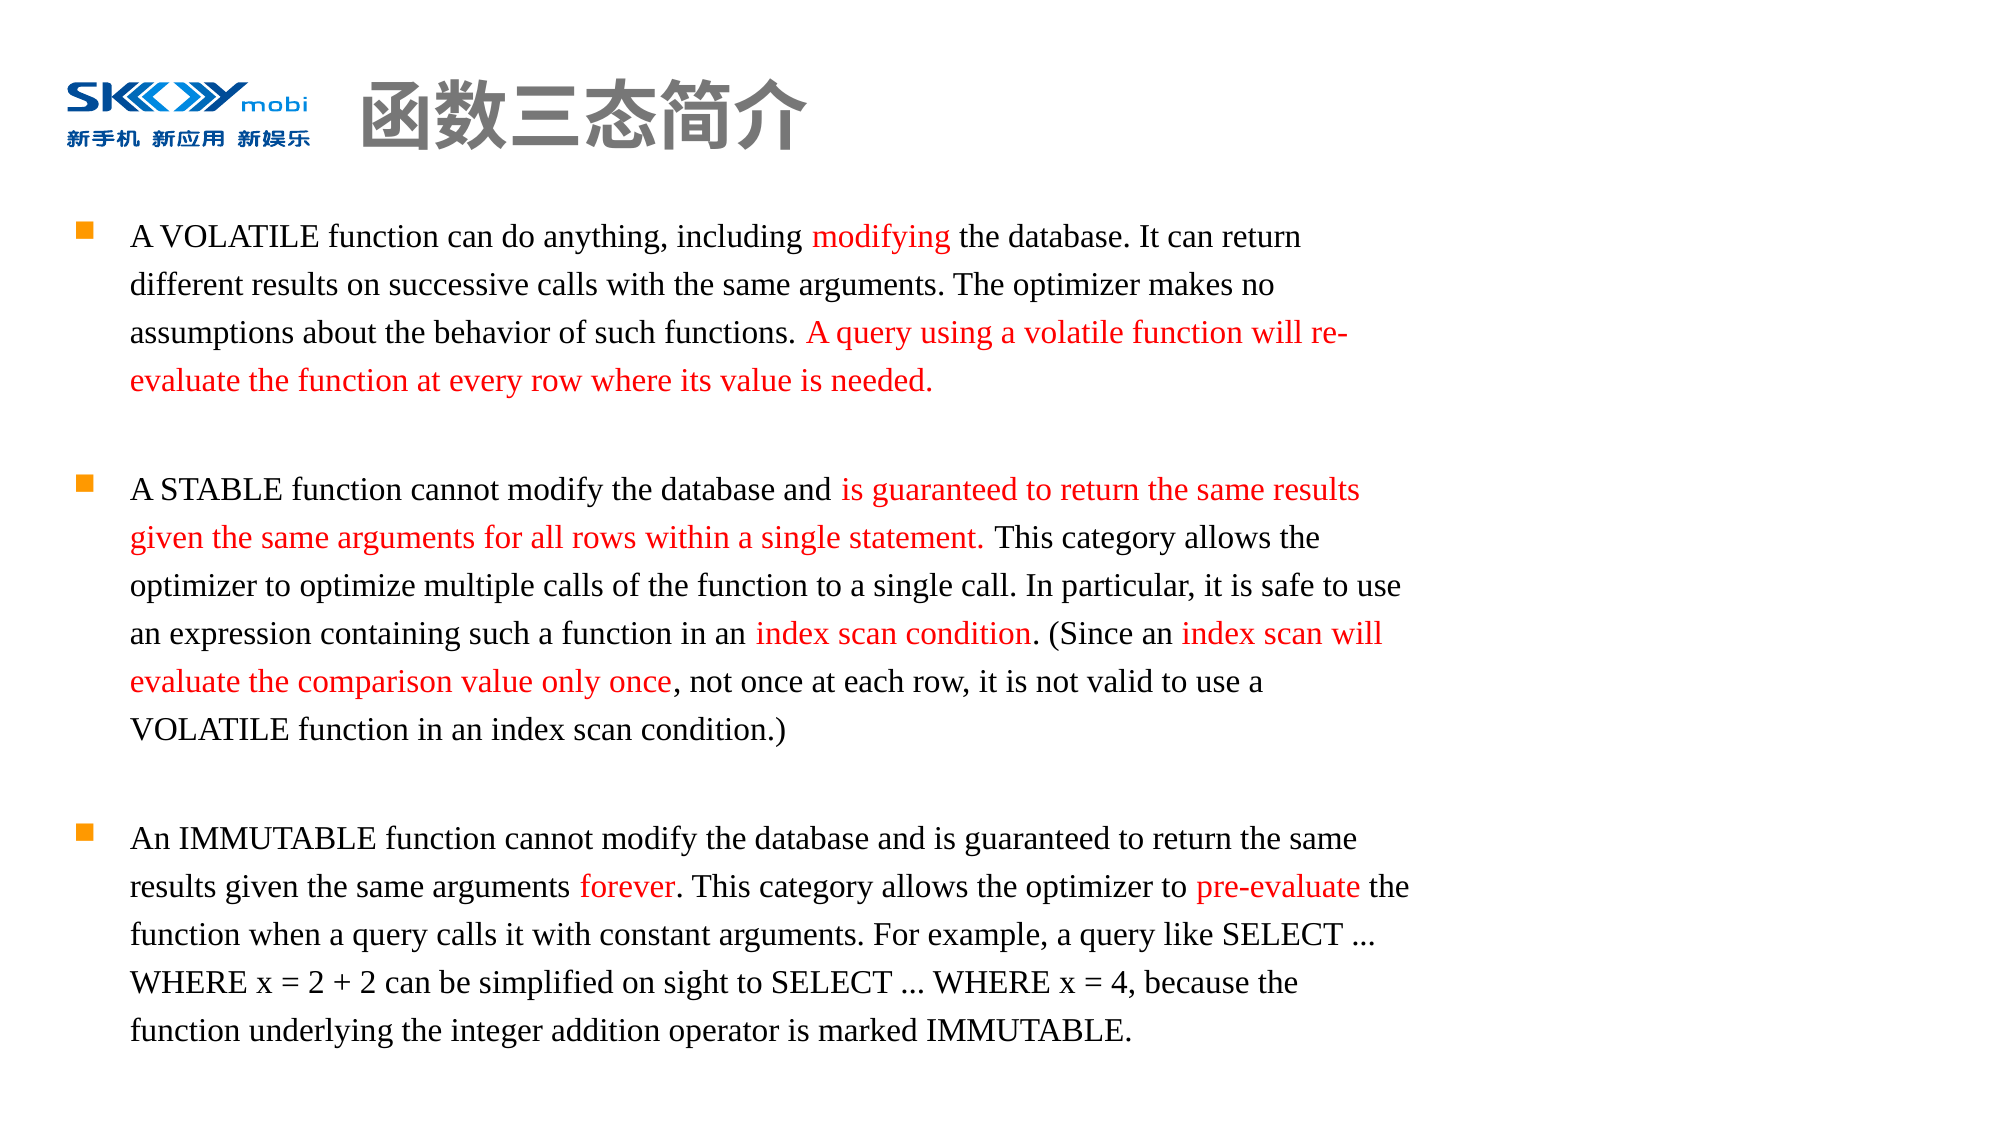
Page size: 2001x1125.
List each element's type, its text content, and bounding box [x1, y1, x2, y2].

list A VOLATILE function can do anything, including modifying the database. It can return different results on successive calls with the same arguments. The optimizer makes no assumptions about the behavior of such functions. A query using a volatile function will re-evaluate the function at every row where its value is needed. A STABLE function cannot modify the database and is guaranteed to return the same results given the same arguments for all rows within a single statement. This category allows the optimizer to optimize multiple calls of the function to a single call. In particular, it is safe to use an expression containing such a function in an index scan condition. (Since an index scan will evaluate the comparison value only once, not once at each row, it is not valid to use a VOLATILE function in an index scan condition.) An IMMUTABLE function cannot modify the database and is guaranteed to return the same results given the same arguments forever. This category allows the optimizer to pre-evaluate the function when a query calls it with constant arguments. For example, a query like SELECT ... WHERE x = 2 + 2 can be simplified on sight to SELECT ... WHERE x = 4, because the function underlying the integer addition operator is marked IMMUTABLE. [58, 198, 1426, 1020]
title 函数三态简介 [343, 60, 1901, 167]
